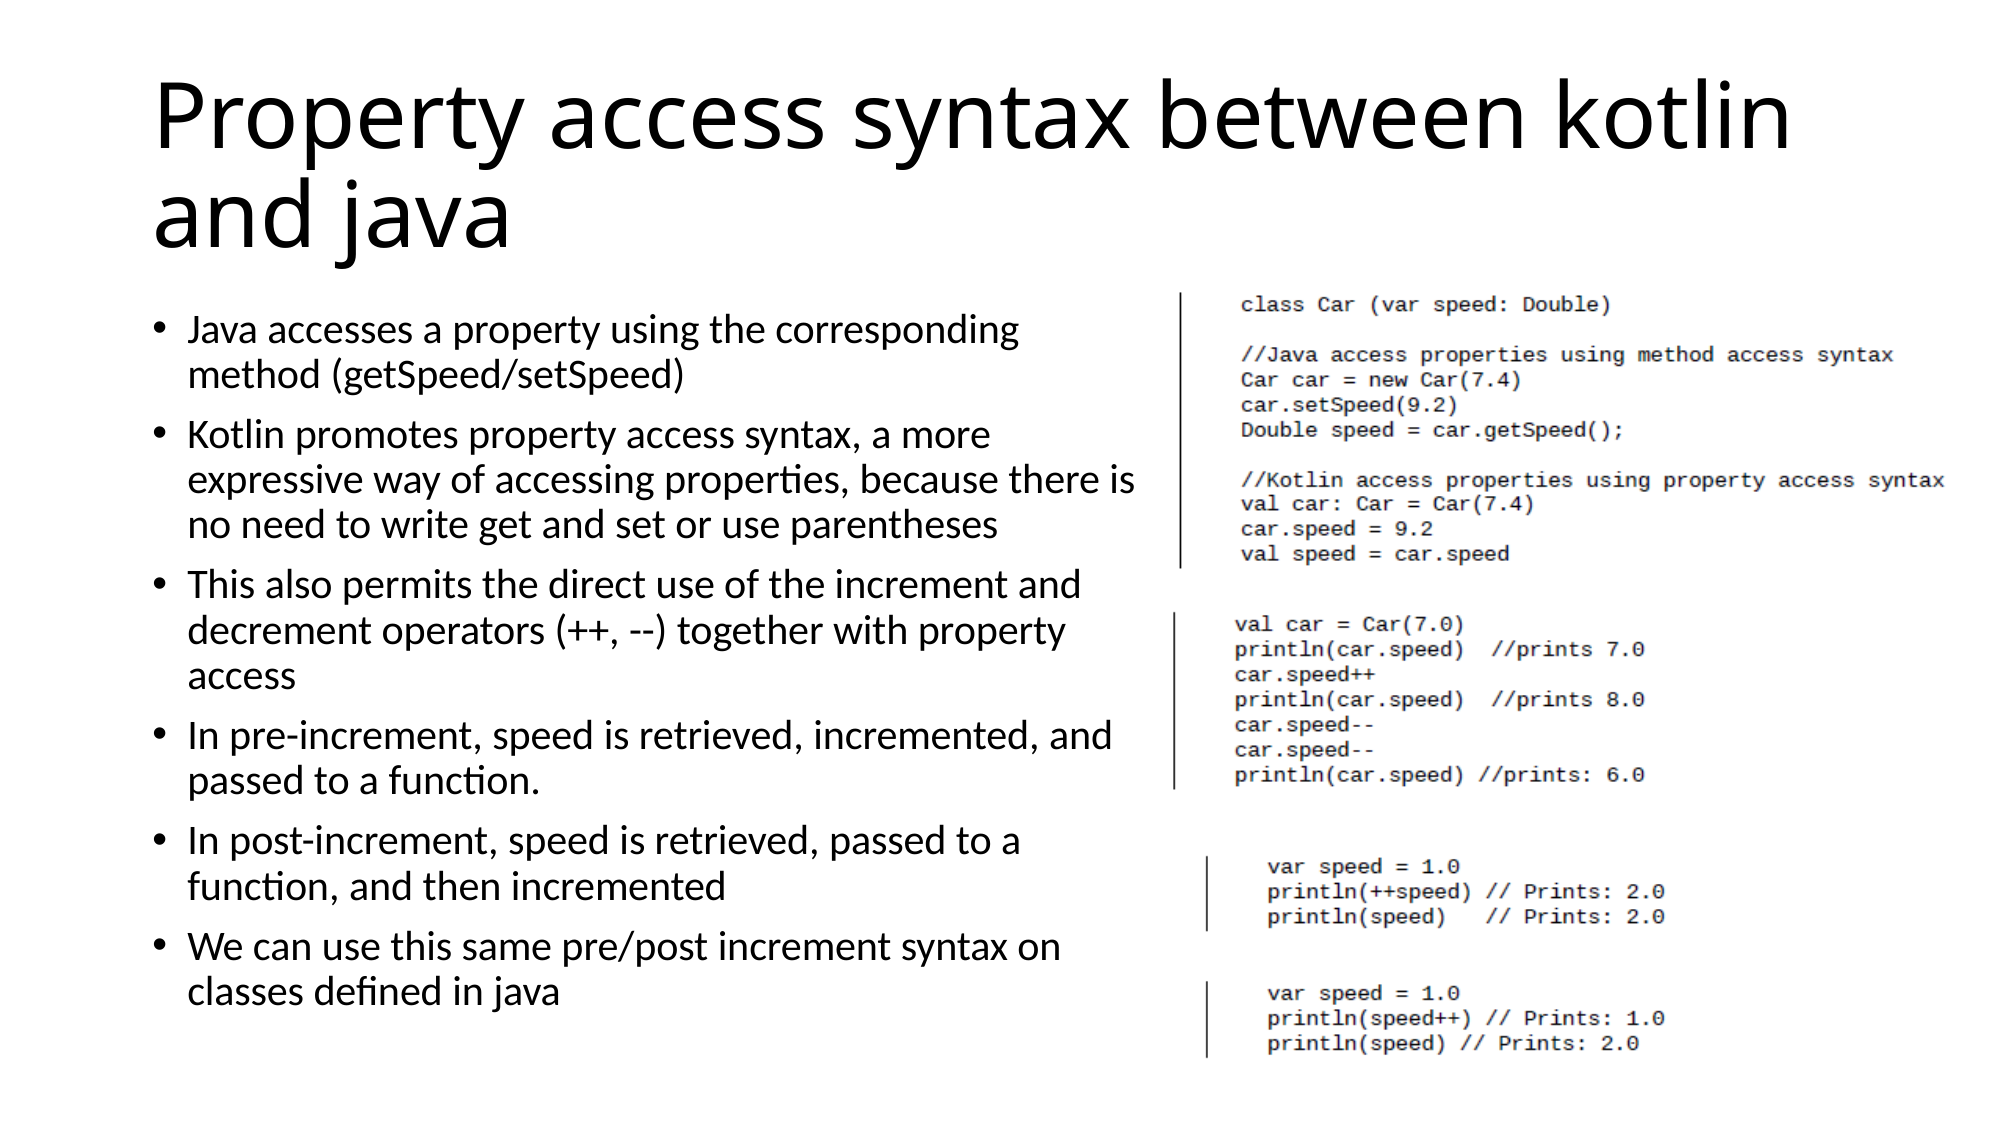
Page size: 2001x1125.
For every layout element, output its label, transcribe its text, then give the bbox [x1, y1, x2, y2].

picture [1169, 277, 1953, 575]
title Property access syntax between kotlin and java [137, 59, 1863, 278]
picture [1169, 603, 1653, 807]
list Java accesses a property using the corresponding method (getSpeed/setSpeed) Kotlin promotes property access syntax, a more expressive way of accessing properties, because there is no need to write get and set or use parentheses This also permits the direct use of the increment and decrement operators (++, --) together with property access In pre-increment, speed is retrieved, incremented, and passed to a function. In post-increment, speed is retrieved, passed to a function, and then incremented We can use this same pre/post increment syntax on classes defined in java [137, 299, 1170, 1025]
picture [1197, 847, 1694, 1066]
